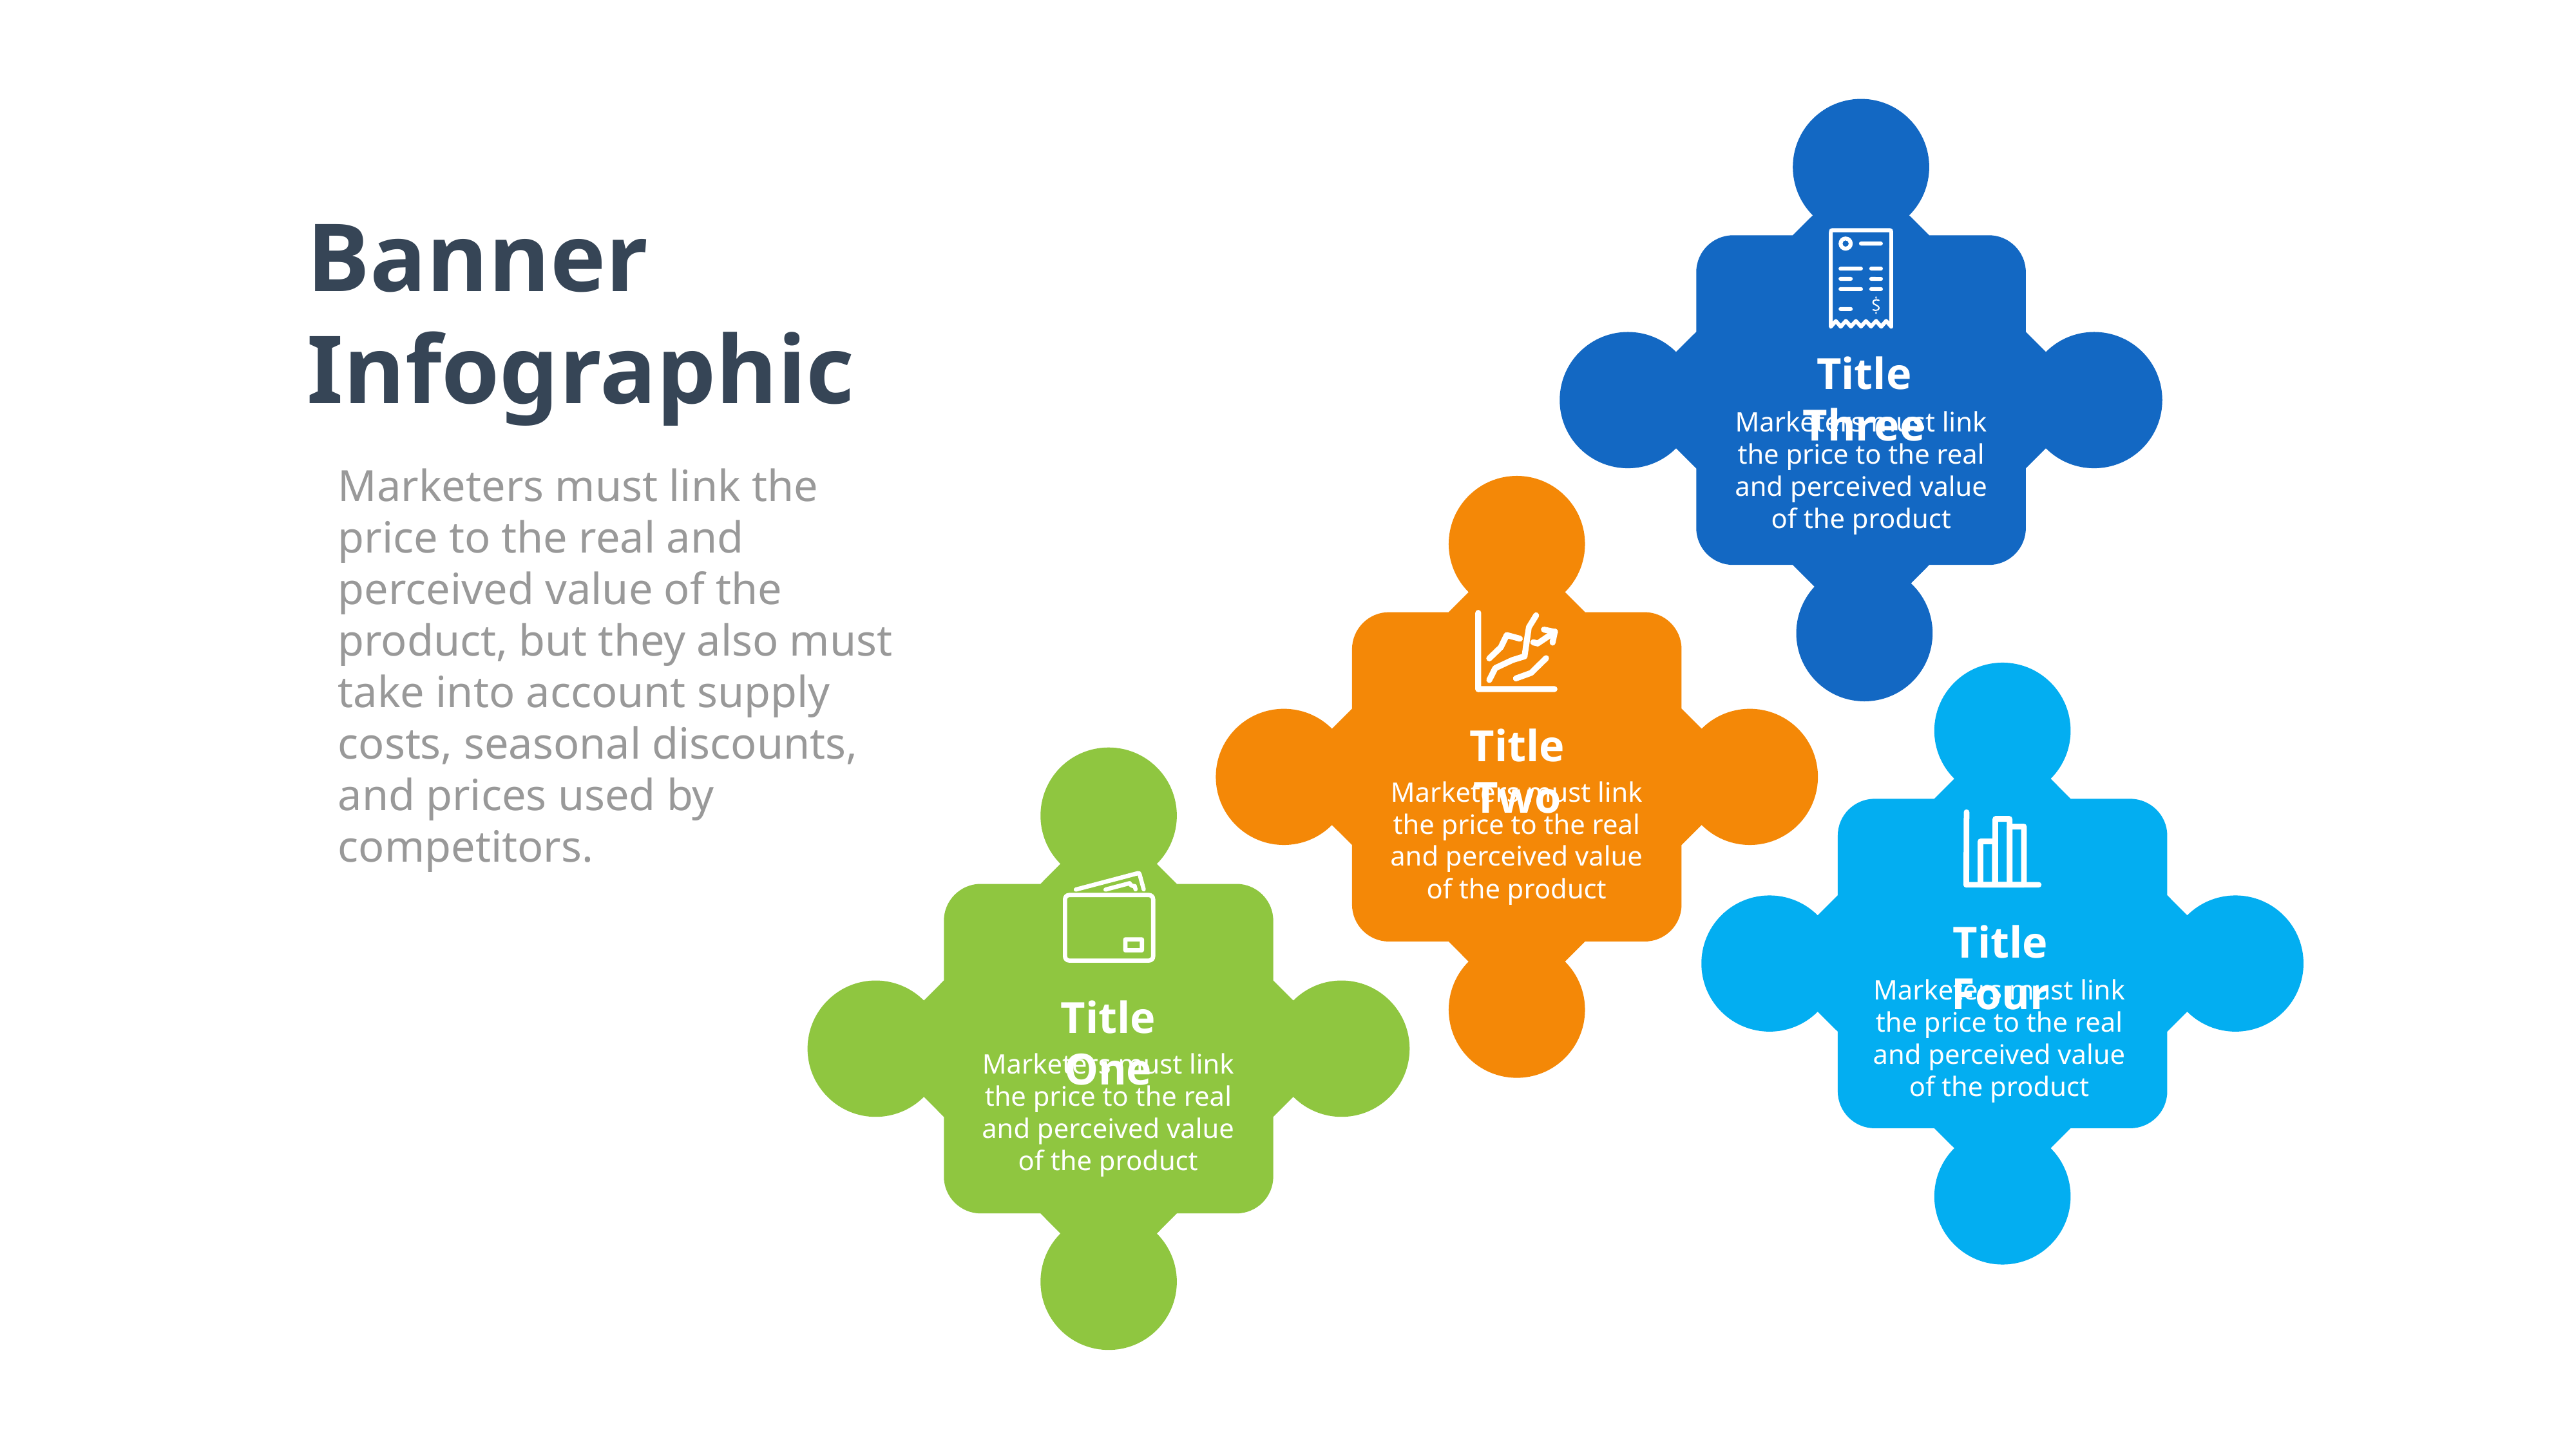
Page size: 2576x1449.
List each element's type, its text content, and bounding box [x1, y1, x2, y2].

text_box [2007, 824, 2027, 888]
text_box [1530, 634, 1550, 647]
text_box [1838, 307, 1853, 311]
text_box [1869, 267, 1884, 271]
text_box [1513, 655, 1549, 682]
text_box Title Two [1413, 714, 1622, 770]
text_box [1963, 809, 1970, 883]
text_box [1869, 276, 1884, 281]
text_box [1549, 634, 1558, 646]
text_box [1872, 299, 1880, 311]
text_box [807, 747, 1410, 1350]
text_box [1103, 881, 1138, 892]
text_box [1486, 612, 1540, 683]
text_box Title Three [1748, 341, 1980, 400]
text_box [1560, 99, 2162, 702]
text_box Marketers must link the price to the real and perceived value of the product [1378, 770, 1655, 909]
text_box [1838, 236, 1853, 251]
text_box [1869, 287, 1884, 291]
text_box [1963, 882, 1980, 888]
text_box Banner Infographic [297, 192, 864, 428]
text_box [1541, 627, 1558, 635]
text_box [1123, 937, 1145, 952]
text_box [1838, 287, 1864, 291]
text_box Marketers must link the price to the real and perceived value of the product [969, 1042, 1246, 1181]
text_box [1701, 662, 2304, 1265]
text_box [1858, 242, 1883, 246]
text_box Marketers must link the price to the real and perceived value of the product [1722, 400, 1999, 538]
text_box [1992, 816, 2013, 888]
text_box Marketers must link the price to the real and perceived value of the product [1861, 968, 2137, 1107]
text_box [1073, 871, 1146, 892]
text_box [1063, 893, 1156, 963]
text_box [1486, 632, 1523, 661]
text_box Marketers must link the price to the real and perceived value of the product, but they also must take into account supply costs, seasonal discounts, and prices used by competitors. [329, 453, 936, 875]
text_box Title One [1007, 985, 1209, 1042]
text_box [1216, 475, 1818, 1078]
text_box [1829, 228, 1893, 329]
text_box Title Four [1889, 910, 2112, 968]
text_box [2025, 882, 2042, 888]
text_box [1475, 686, 1558, 692]
text_box [1838, 267, 1864, 271]
text_box [1838, 276, 1853, 281]
text_box [1475, 610, 1482, 687]
text_box [1978, 838, 1995, 888]
